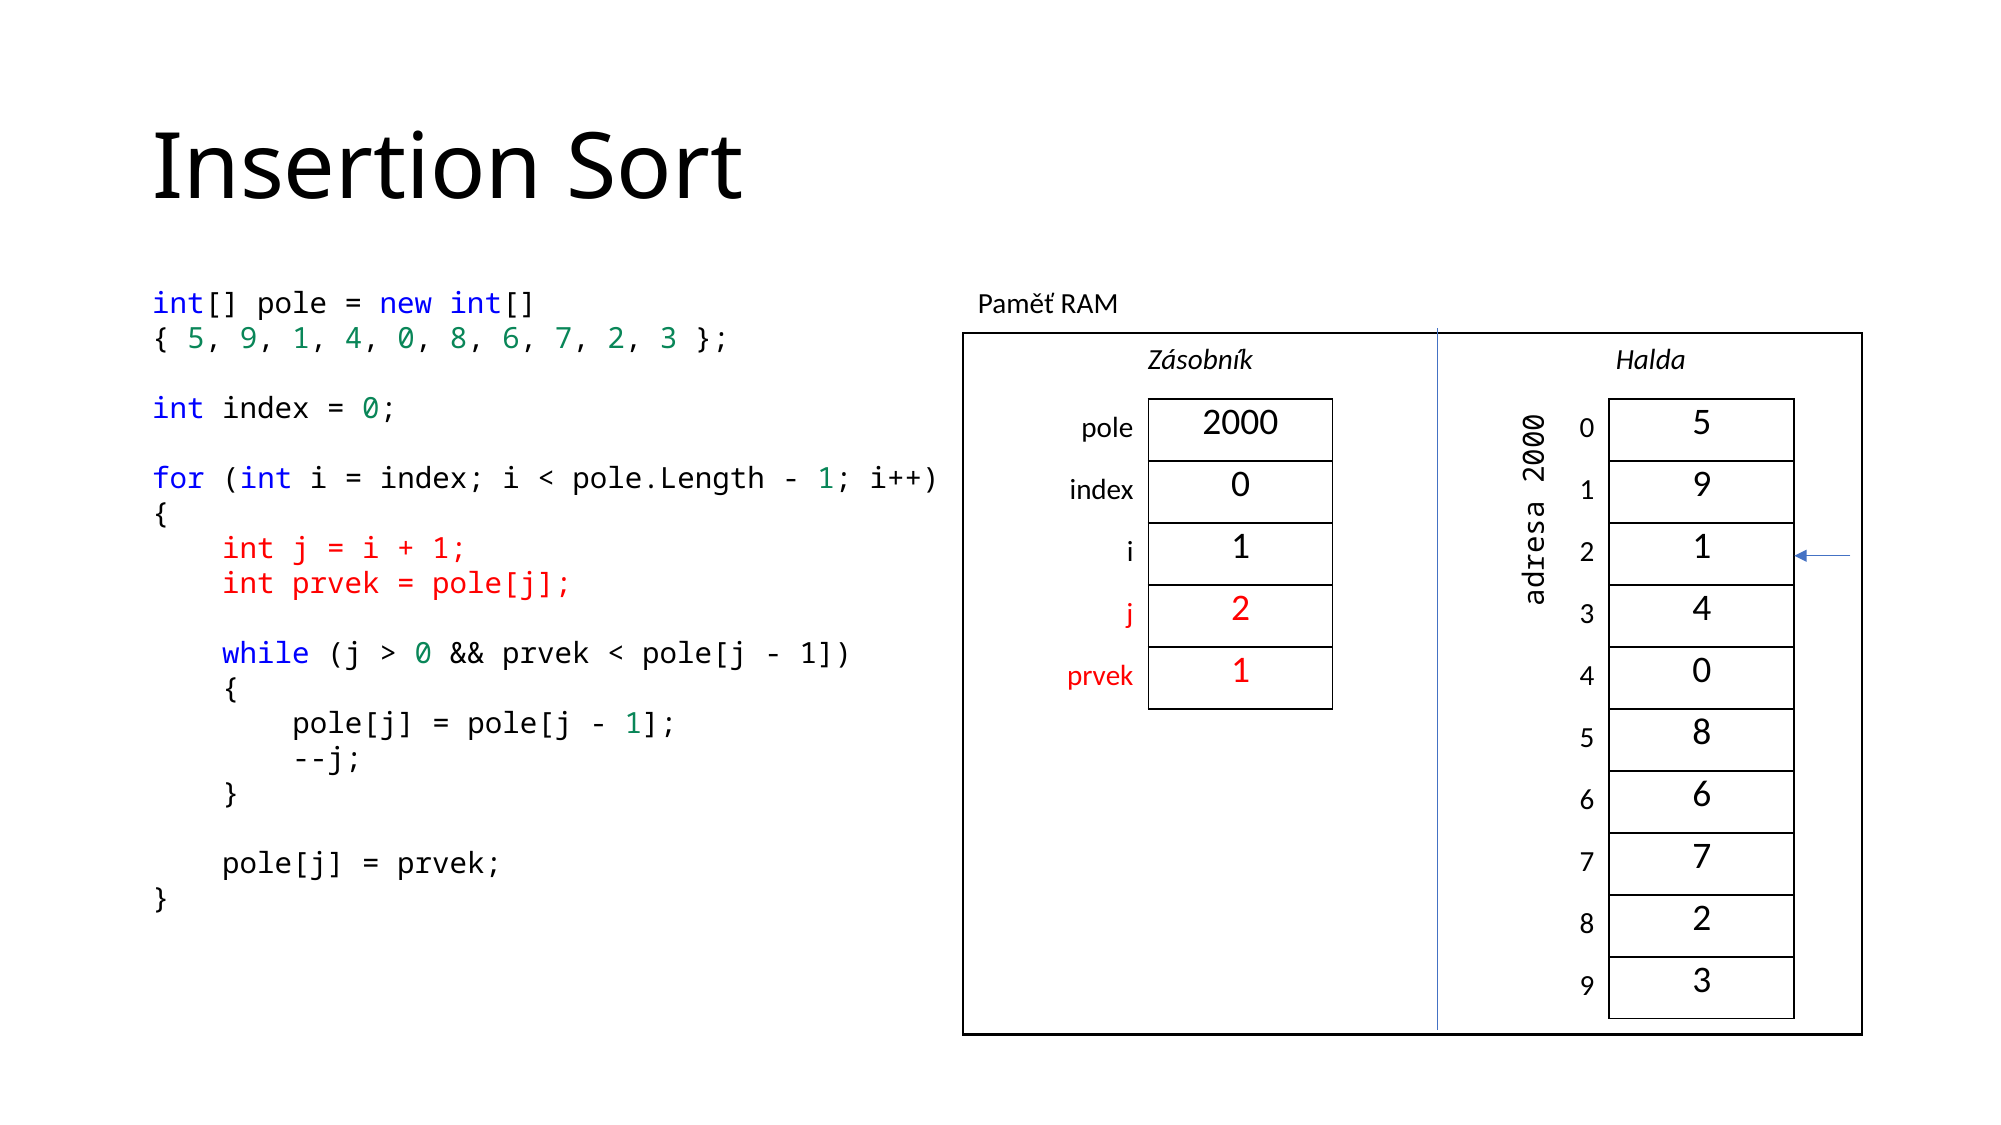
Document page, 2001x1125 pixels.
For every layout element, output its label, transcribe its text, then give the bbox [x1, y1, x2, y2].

table_header 0 [1561, 399, 1608, 461]
text_box int[] pole = new int[] { 5, 9, 1, 4, 0, 8, 6, 7, 2, 3 }; int index = 0; for (int i = index; i < pole.Length - 1; i++) { int j = i + 1; int prvek = pole[j]; while (j > 0 && prvek < pole[j - 1]) { pole[j] = pole[j - 1]; --j; } pole[j] = prvek; } [137, 277, 964, 922]
table_cell 7 [1561, 833, 1608, 895]
table_cell 0 [1610, 648, 1793, 708]
table_cell 8 [1610, 710, 1793, 770]
table_cell 3 [1610, 958, 1793, 1018]
table_cell 9 [1610, 462, 1793, 522]
table_cell 3 [1561, 585, 1608, 647]
text_box Halda [1439, 332, 1863, 383]
table_cell 7 [1610, 834, 1793, 894]
text_box [962, 332, 1863, 1036]
table_cell i [1000, 523, 1148, 585]
table_header pole [1000, 399, 1148, 461]
table_cell 2 [1149, 586, 1332, 646]
table_cell 2 [1610, 896, 1793, 956]
table_cell prvek [1000, 647, 1148, 709]
table_cell 8 [1561, 895, 1608, 957]
table_cell 5 [1561, 709, 1608, 771]
table_cell j [1000, 585, 1148, 647]
text_box adresa 2000 [1507, 399, 1558, 789]
table_cell 6 [1561, 771, 1608, 833]
table_cell 1 [1561, 461, 1608, 523]
text_box Zásobník [964, 332, 1437, 383]
table_header 5 [1610, 400, 1793, 460]
table_cell 4 [1561, 647, 1608, 709]
table_cell index [1000, 461, 1148, 523]
table_cell 2 [1561, 523, 1608, 585]
table_cell 0 [1149, 462, 1332, 522]
table_header 2000 [1149, 400, 1332, 460]
table_cell 6 [1610, 772, 1793, 832]
table_cell 1 [1149, 524, 1332, 584]
text_box Paměť RAM [964, 277, 1863, 327]
table_cell 9 [1561, 957, 1608, 1019]
table_cell 4 [1610, 586, 1793, 646]
table_cell 1 [1149, 648, 1332, 708]
title Insertion Sort [137, 59, 1863, 277]
table_cell 1 [1610, 524, 1793, 584]
